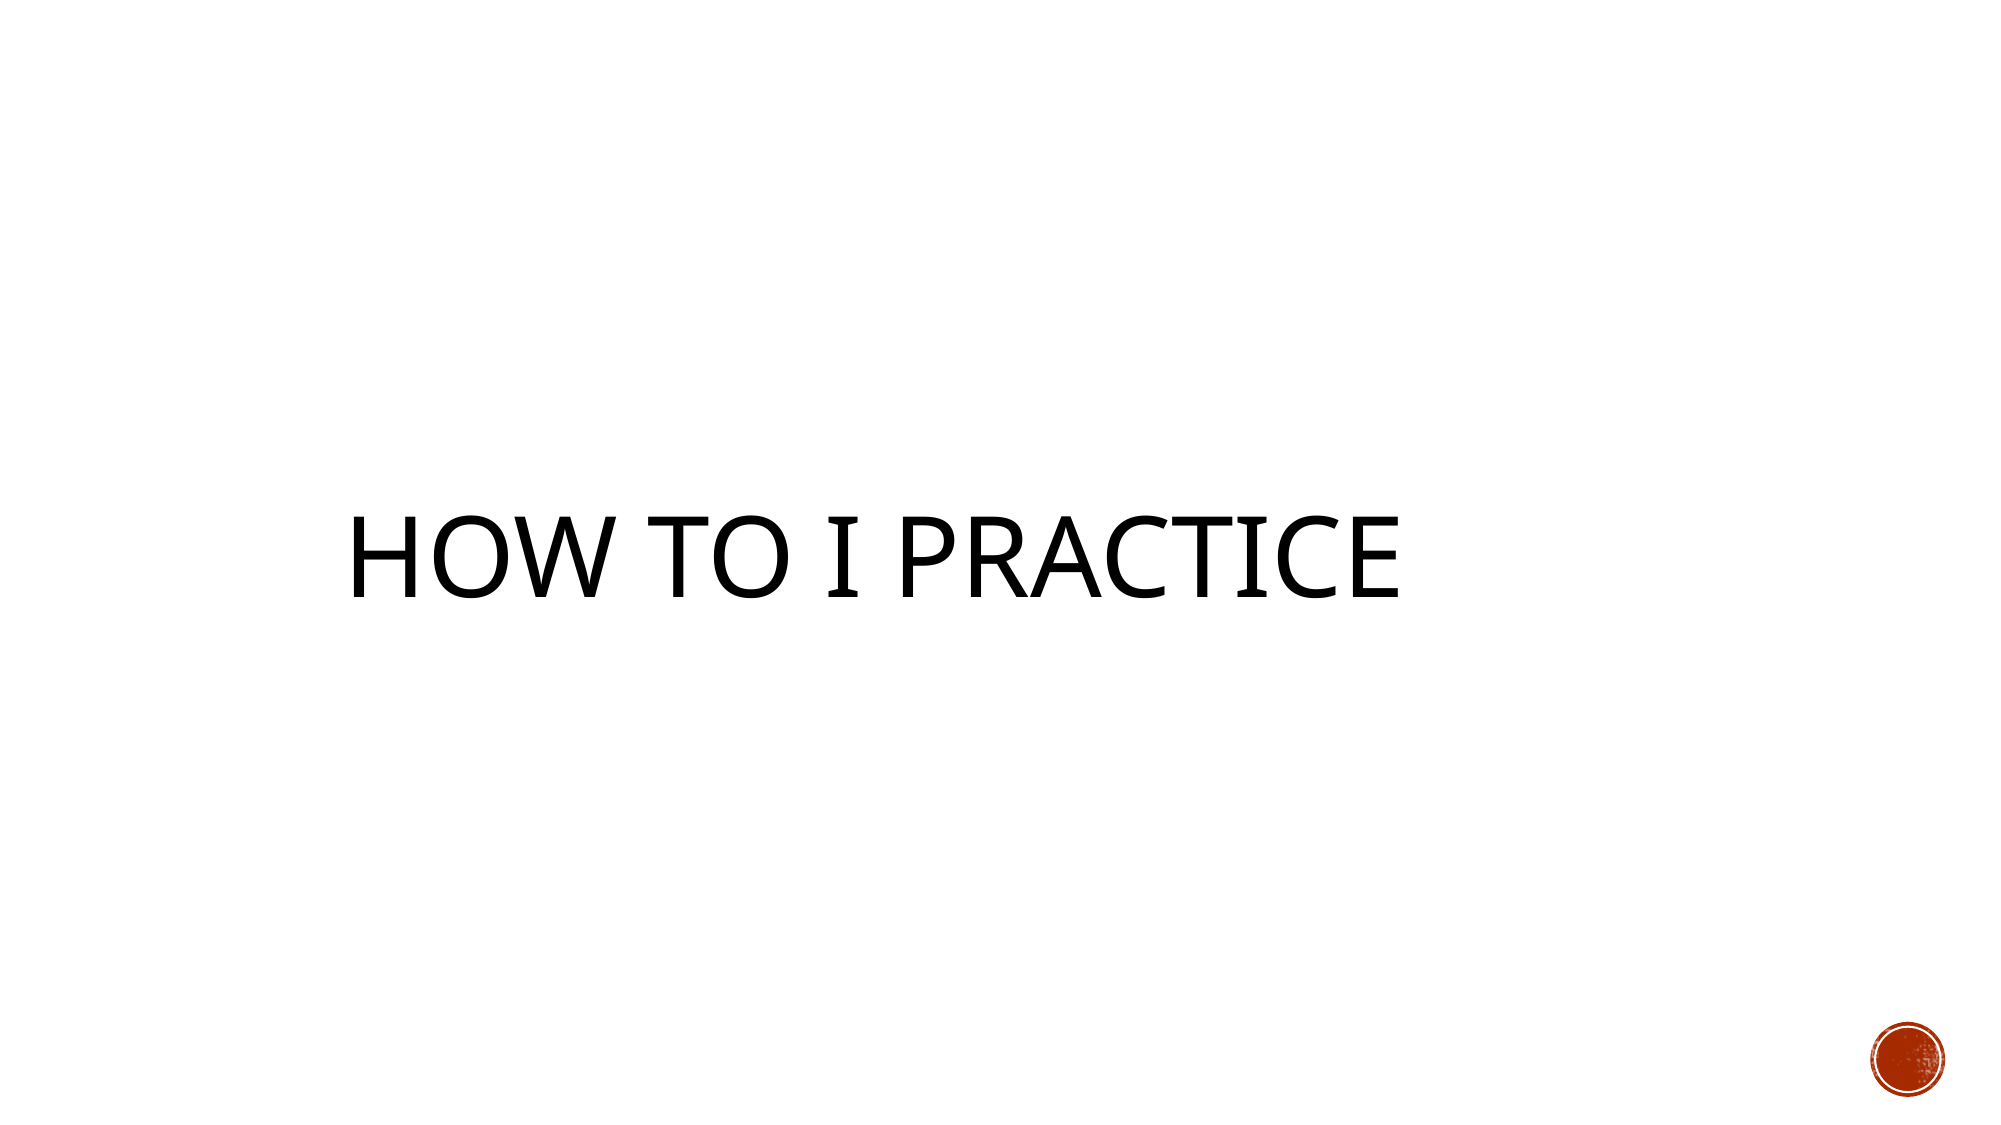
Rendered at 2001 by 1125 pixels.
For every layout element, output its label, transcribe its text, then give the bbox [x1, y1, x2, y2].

title How to I Practice [328, 429, 1979, 694]
